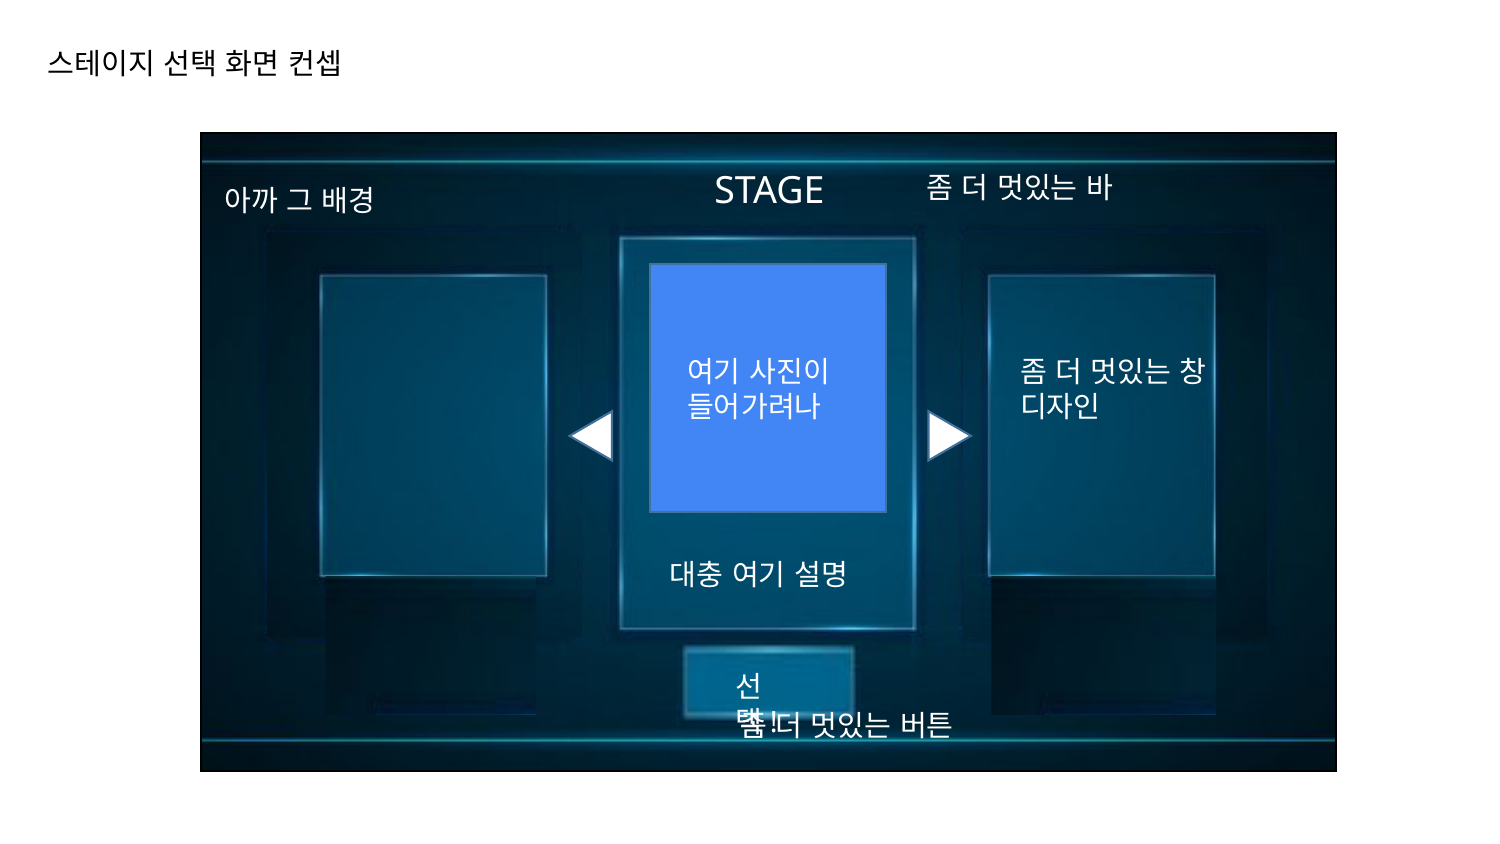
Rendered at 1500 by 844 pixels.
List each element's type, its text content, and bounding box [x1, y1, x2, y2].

text_box 스테이지 선택 화면 컨셉 [36, 40, 374, 87]
picture [200, 132, 1337, 772]
